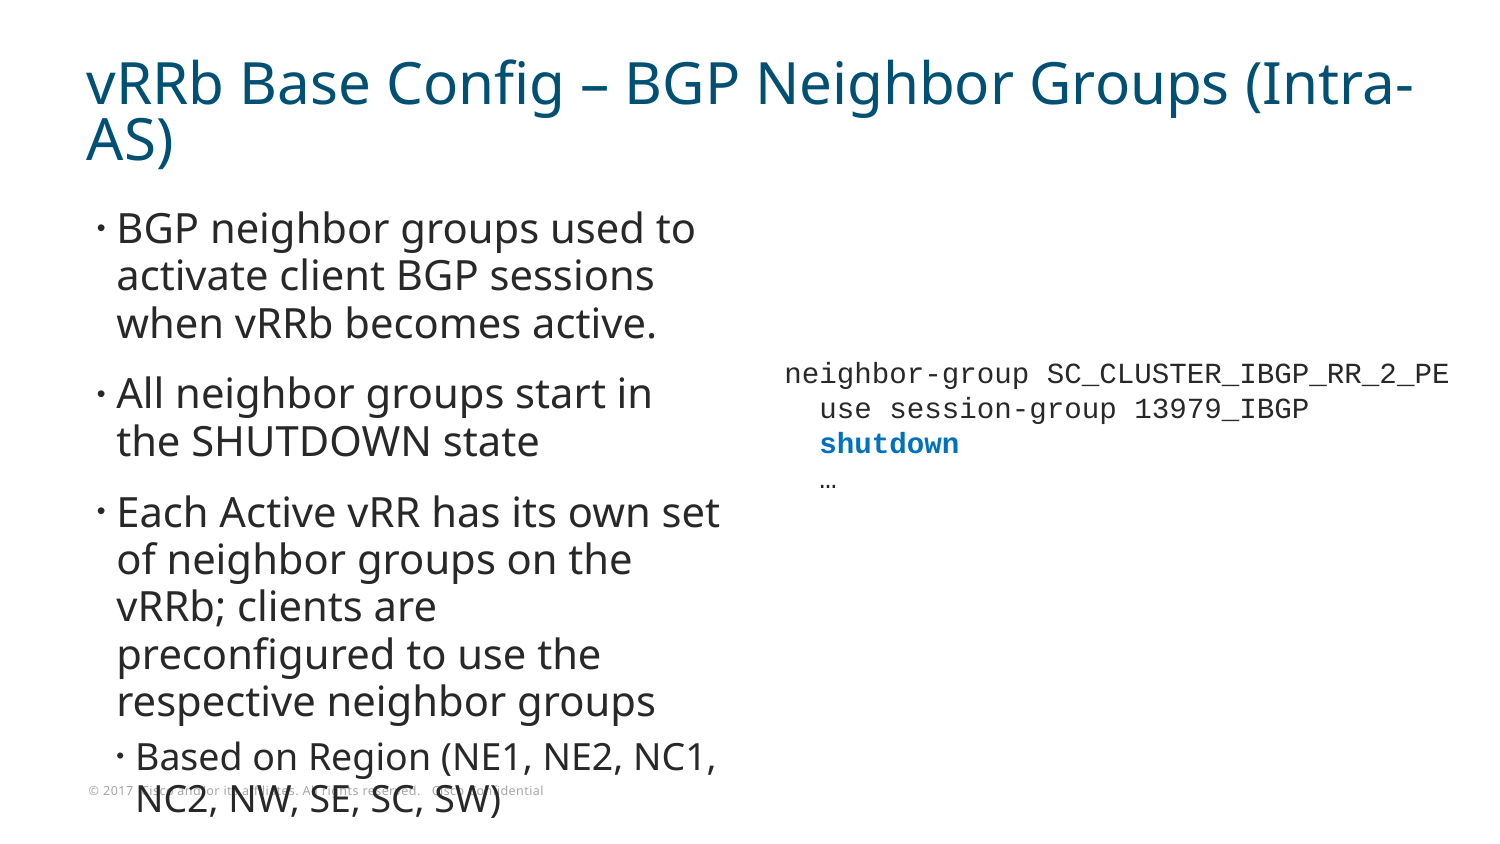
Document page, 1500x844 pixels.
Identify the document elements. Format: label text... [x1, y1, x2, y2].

list BGP neighbor groups used to activate client BGP sessions when vRRb becomes active. All neighbor groups start in the SHUTDOWN state Each Active vRR has its own set of neighbor groups on the vRRb; clients are preconfigured to use the respective neighbor groups Based on Region (NE1, NE2, NC1, NC2, NW, SE, SC, SW) [87, 197, 725, 704]
list neighbor-group SC_CLUSTER_IBGP_RR_2_PE use session-group 13979_IBGP shutdown … [774, 346, 1478, 682]
title vRRb Base Config – BGP Neighbor Groups (Intra-AS) [71, 55, 1441, 176]
